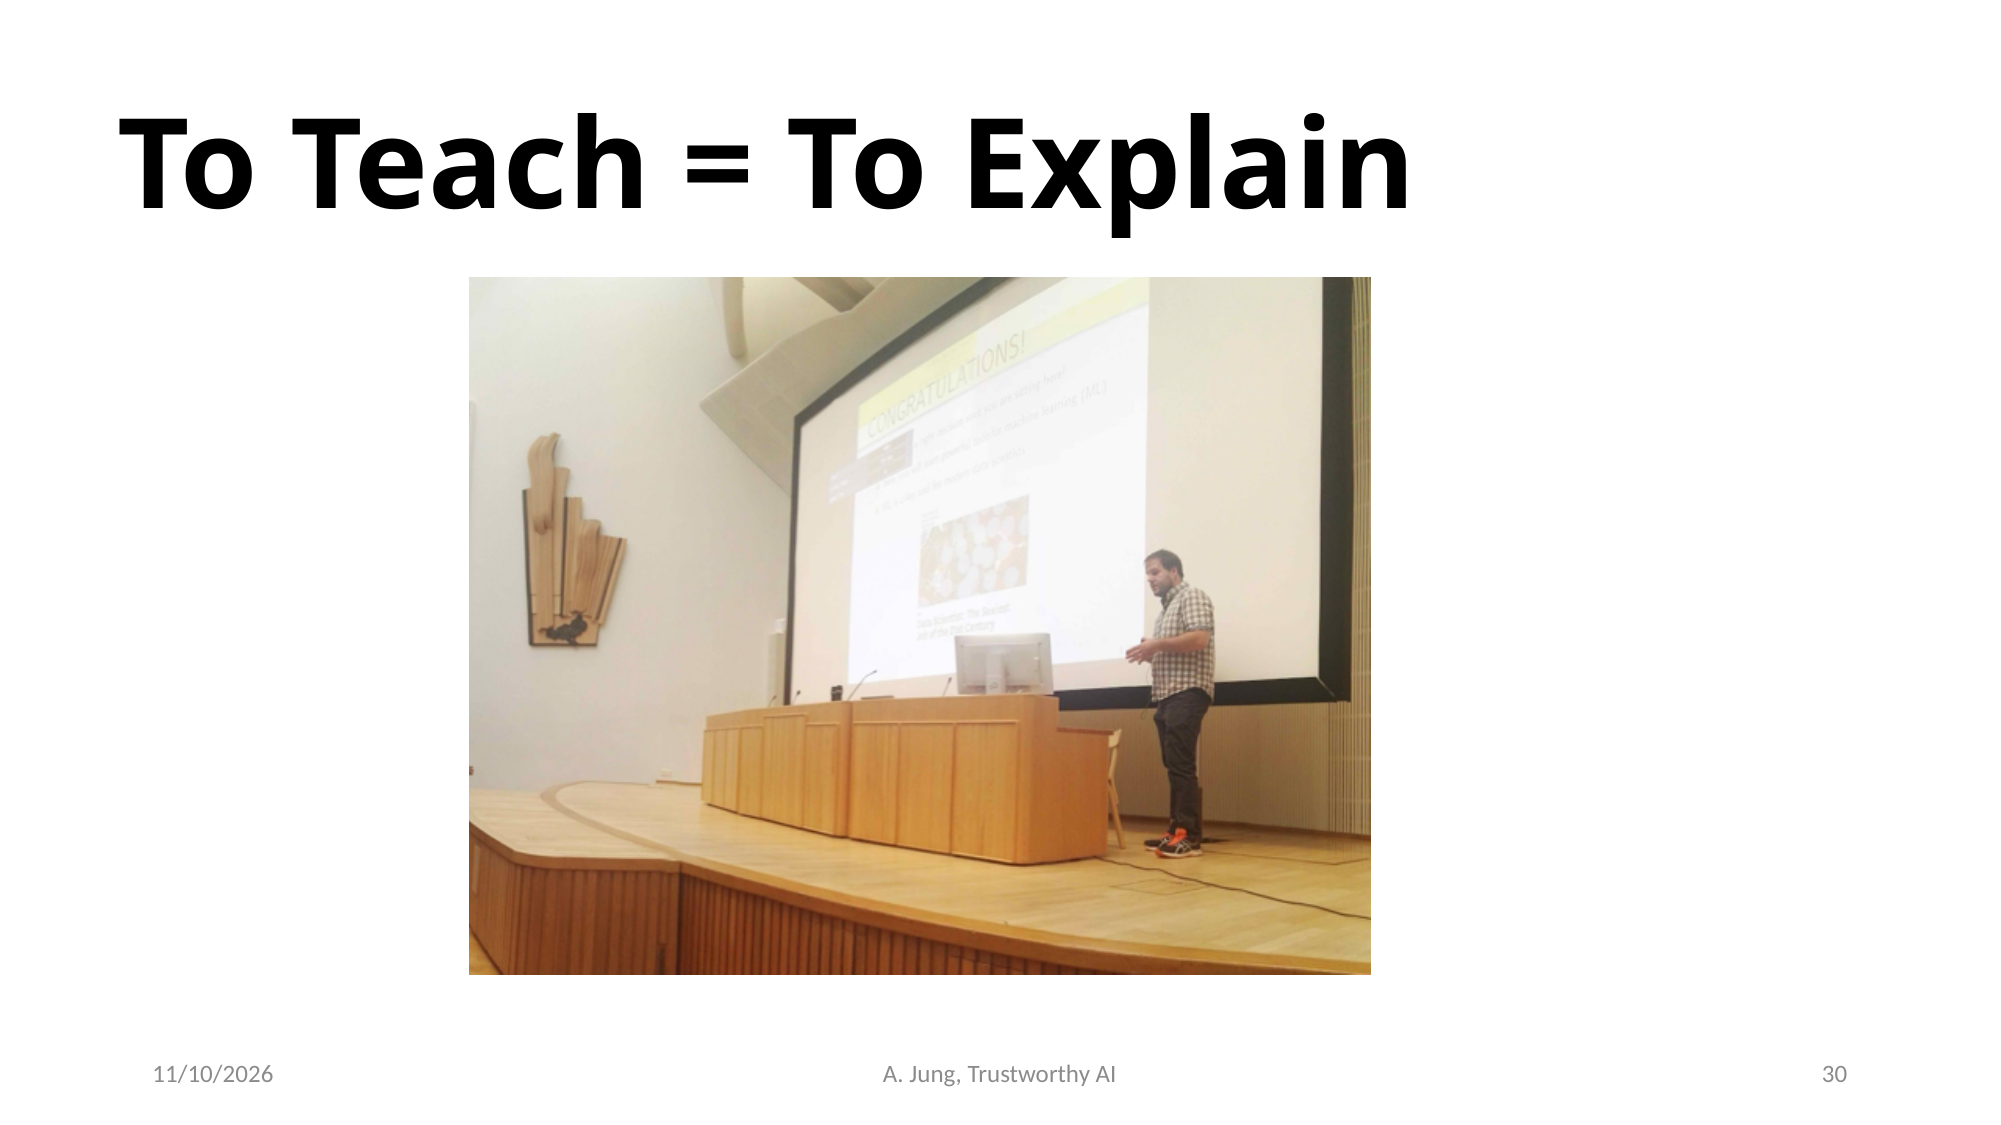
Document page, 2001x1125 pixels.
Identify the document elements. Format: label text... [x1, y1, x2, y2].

picture [468, 277, 1371, 975]
footer A. Jung, Trustworthy AI [662, 1042, 1338, 1103]
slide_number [137, 1042, 588, 1103]
slide_number 30 [1412, 1042, 1863, 1103]
title To Teach = To Explain [102, 59, 1827, 278]
